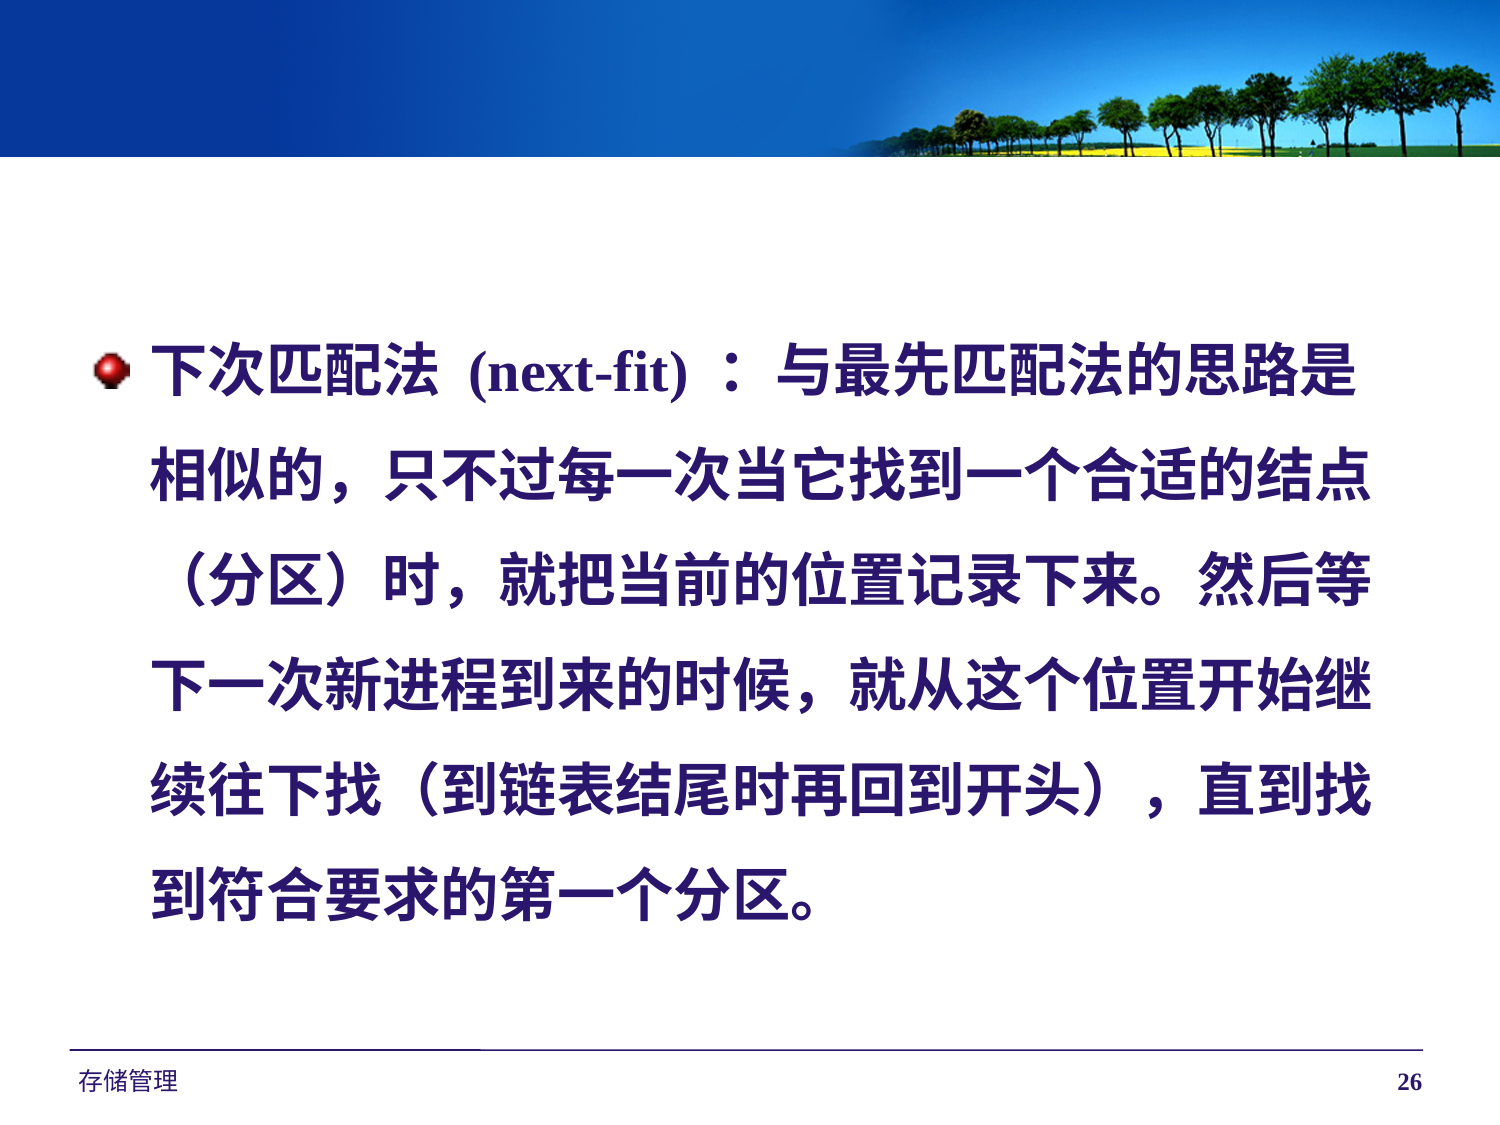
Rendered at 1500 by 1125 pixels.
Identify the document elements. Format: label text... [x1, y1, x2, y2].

picture [88, 347, 130, 389]
text_box 下次匹配法 (next-fit) ：与最先匹配法的思路是相似的，只不过每一次当它找到一个合适的结点（分区）时，就把当前的位置记录下来。然后等下一次新进程到来的时候，就从这个位置开始继续往下找（到链表结尾时再回到开头），直到找到符合要求的第一个分区。 [73, 290, 1422, 936]
footer 26 [962, 1057, 1438, 1095]
picture [0, 0, 1500, 157]
slide_number 存储管理 [63, 1057, 414, 1095]
